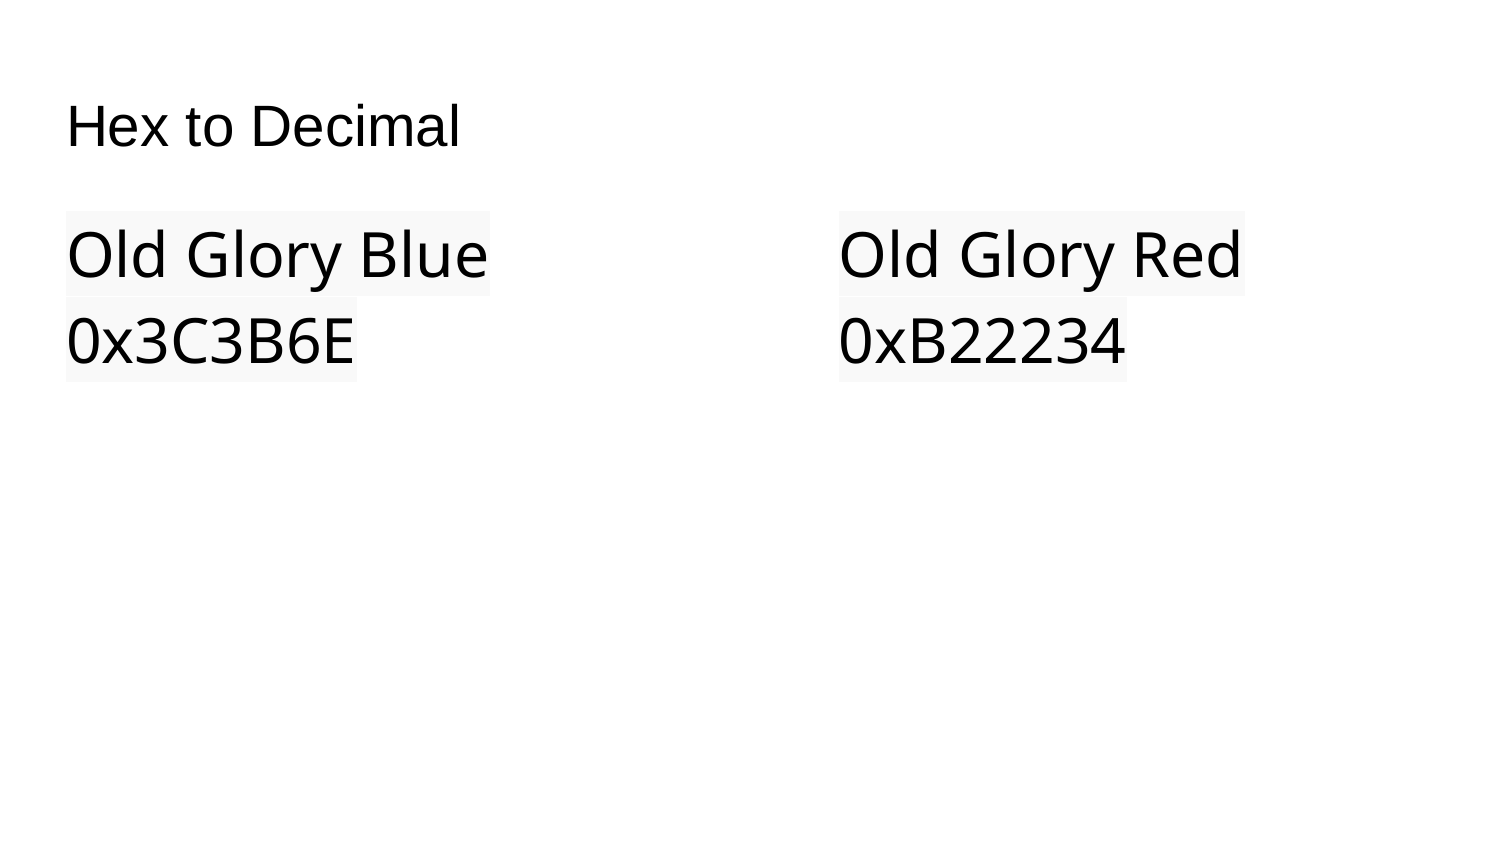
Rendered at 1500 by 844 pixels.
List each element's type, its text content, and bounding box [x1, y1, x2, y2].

title Hex to Decimal [51, 72, 1449, 167]
list Old Glory Red 0xB22234 [823, 189, 1449, 750]
list Old Glory Blue 0x3C3B6E [51, 189, 646, 750]
